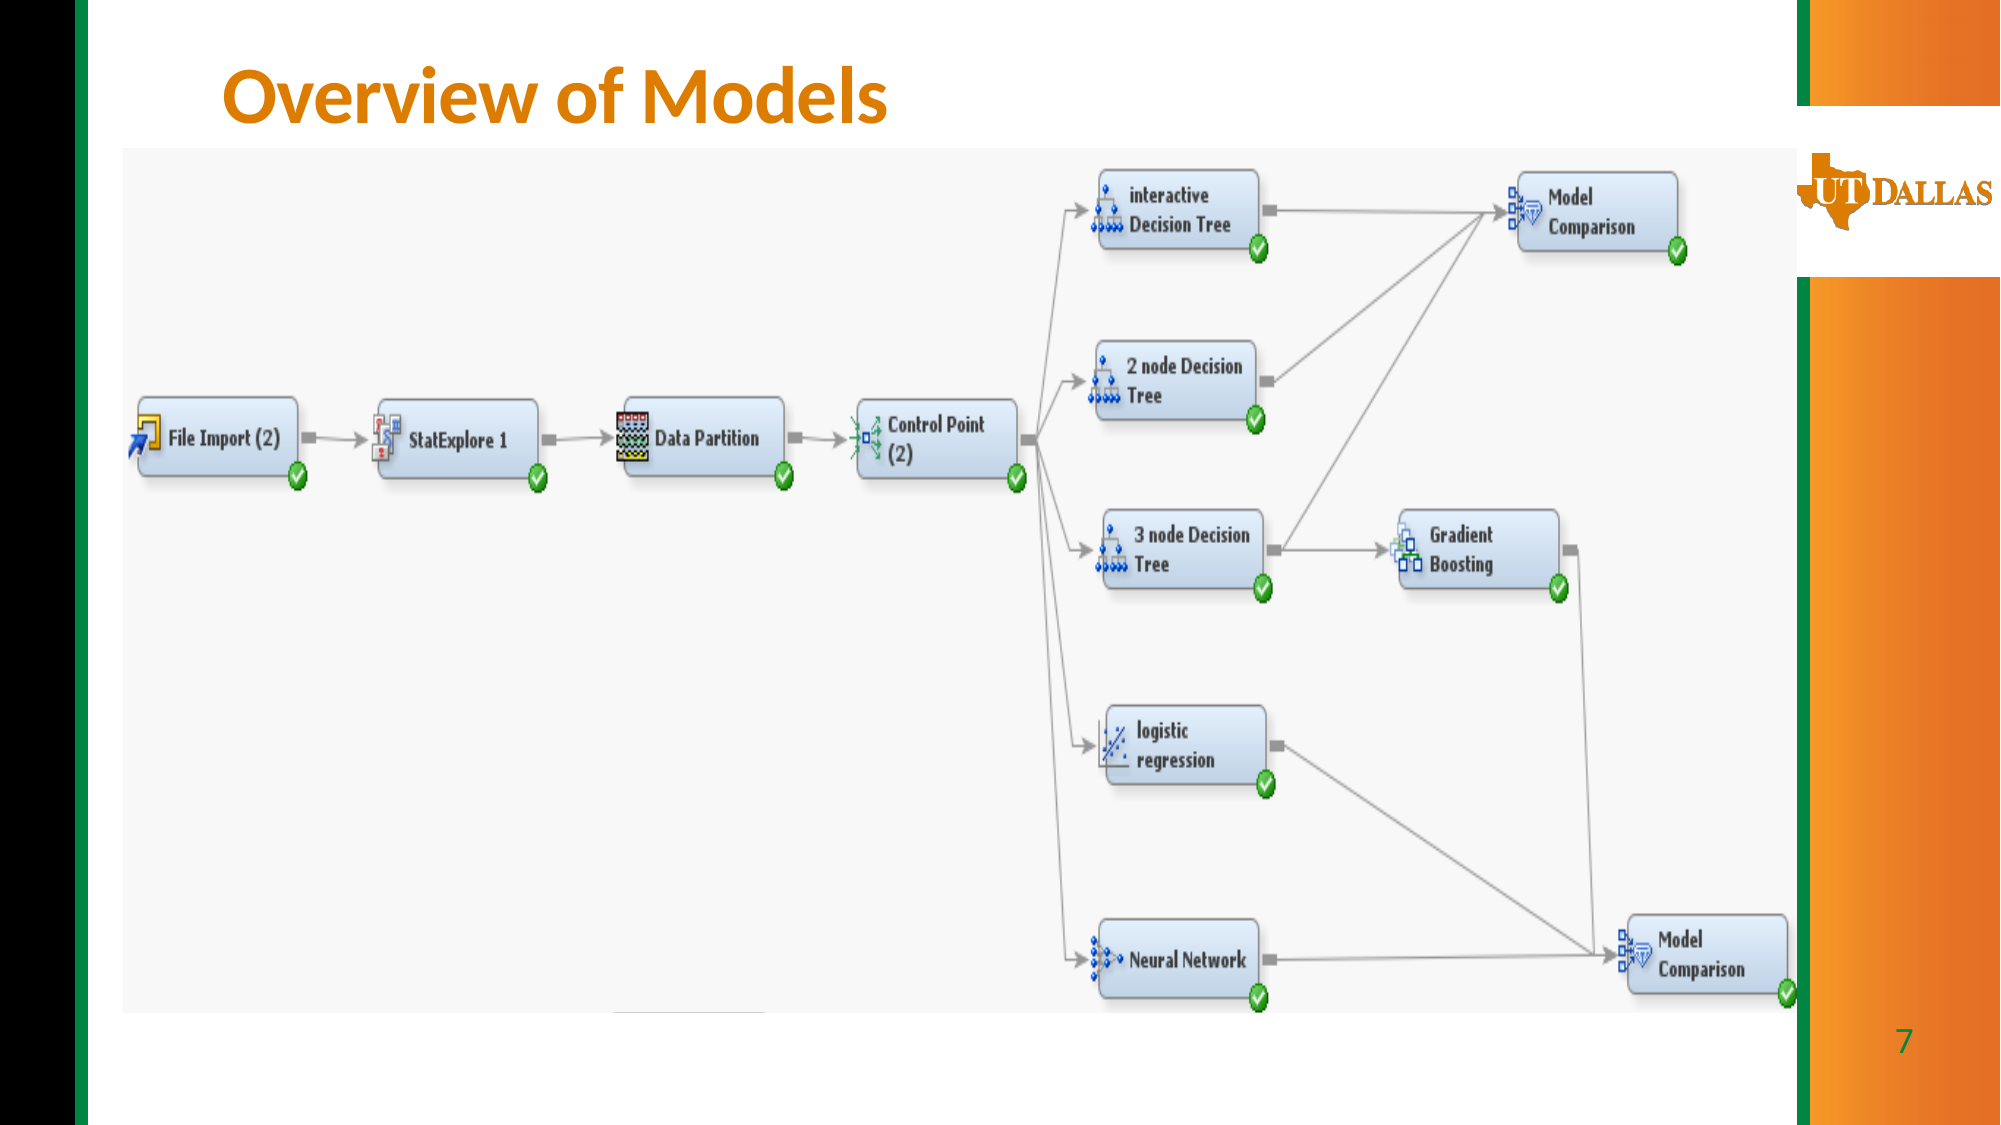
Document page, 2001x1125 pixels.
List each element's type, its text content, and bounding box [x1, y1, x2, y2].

picture [122, 143, 2001, 1125]
picture [1797, 0, 2000, 106]
slide_number 7 [1809, 1012, 2000, 1110]
picture [75, 0, 88, 1125]
title Overview of Models [206, 48, 1797, 144]
